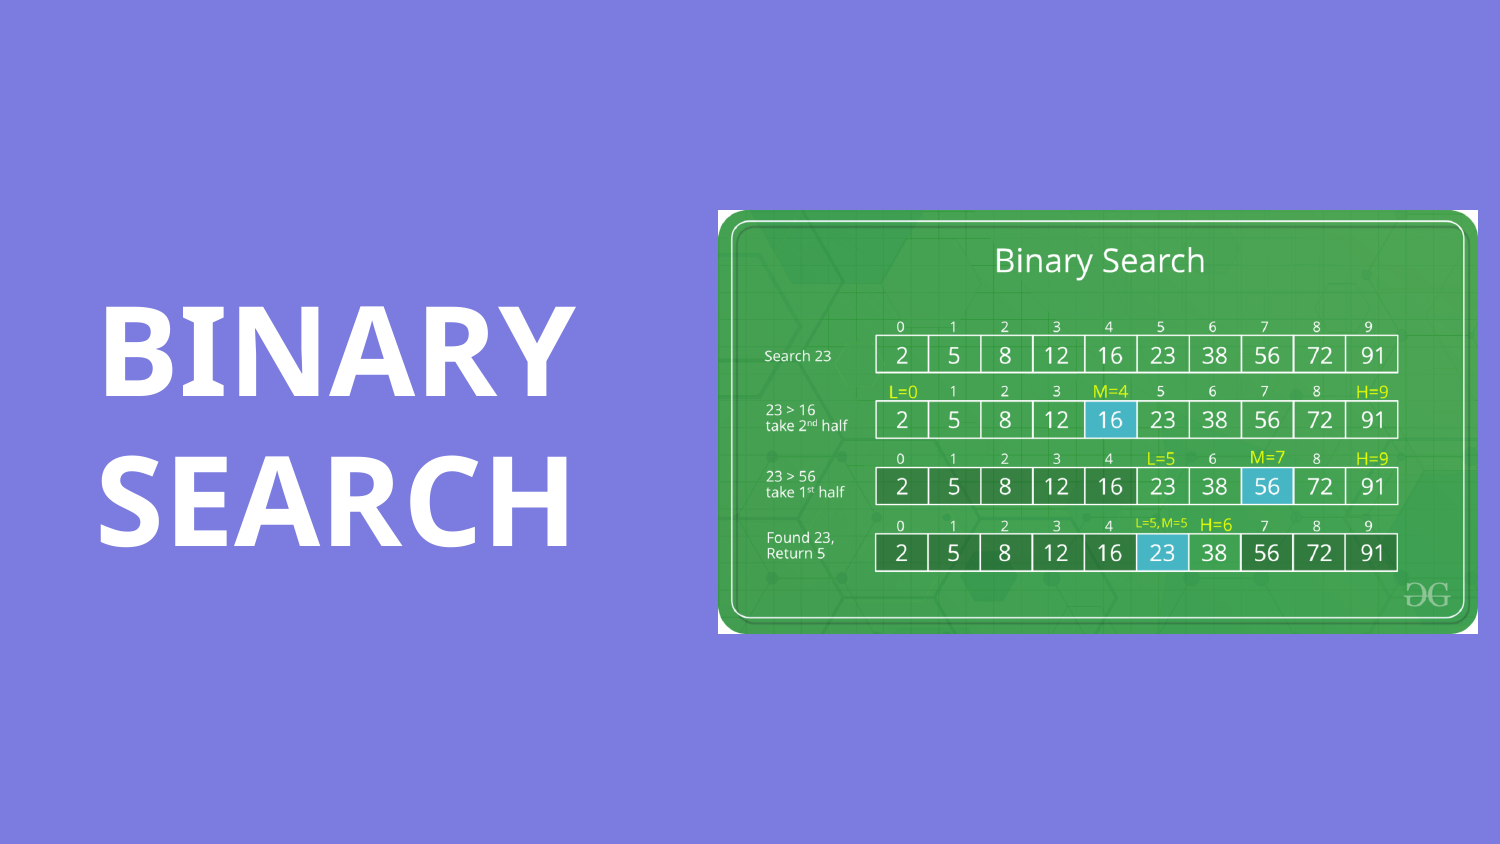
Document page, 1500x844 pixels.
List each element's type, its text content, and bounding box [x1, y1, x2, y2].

picture [718, 210, 1478, 634]
title BINARY SEARCH [80, 86, 1003, 758]
